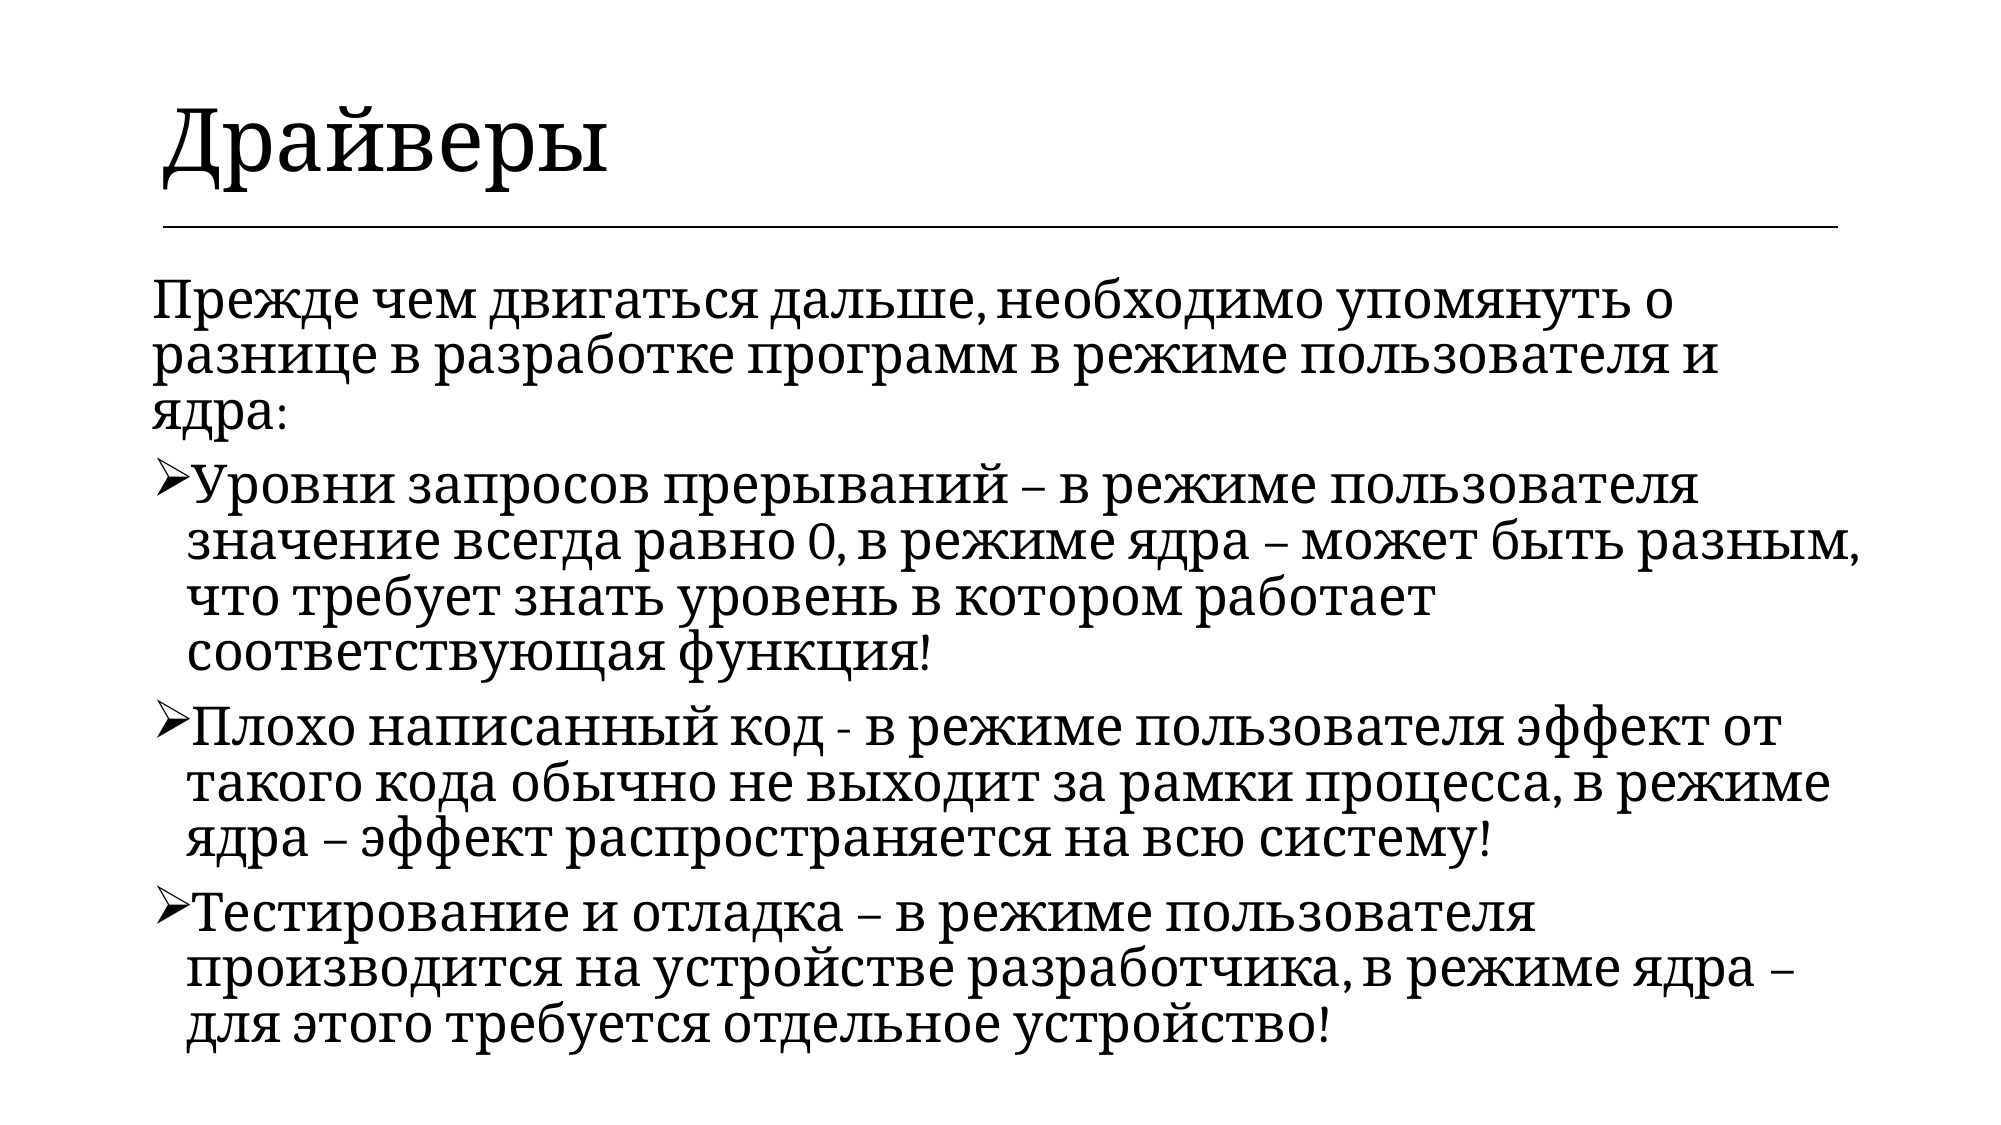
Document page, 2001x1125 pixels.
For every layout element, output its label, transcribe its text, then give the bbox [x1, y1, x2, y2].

table_header Драйверы [163, 60, 1838, 226]
list Прежде чем двигаться дальше, необходимо упомянуть о разнице в разработке программ в режиме пользователя и ядра: Уровни запросов прерываний – в режиме пользователя значение всегда равно 0, в режиме ядра – может быть разным, что требует знать уровень в котором работает соответствующая функция! Плохо написанный код - в режиме пользователя эффект от такого кода обычно не выходит за рамки процесса, в режиме ядра – эффект распространяется на всю систему! Тестирование и отладка – в режиме пользователя производится на устройстве разработчика, в режиме ядра – для этого требуется отдельное устройство! [137, 266, 1877, 1066]
